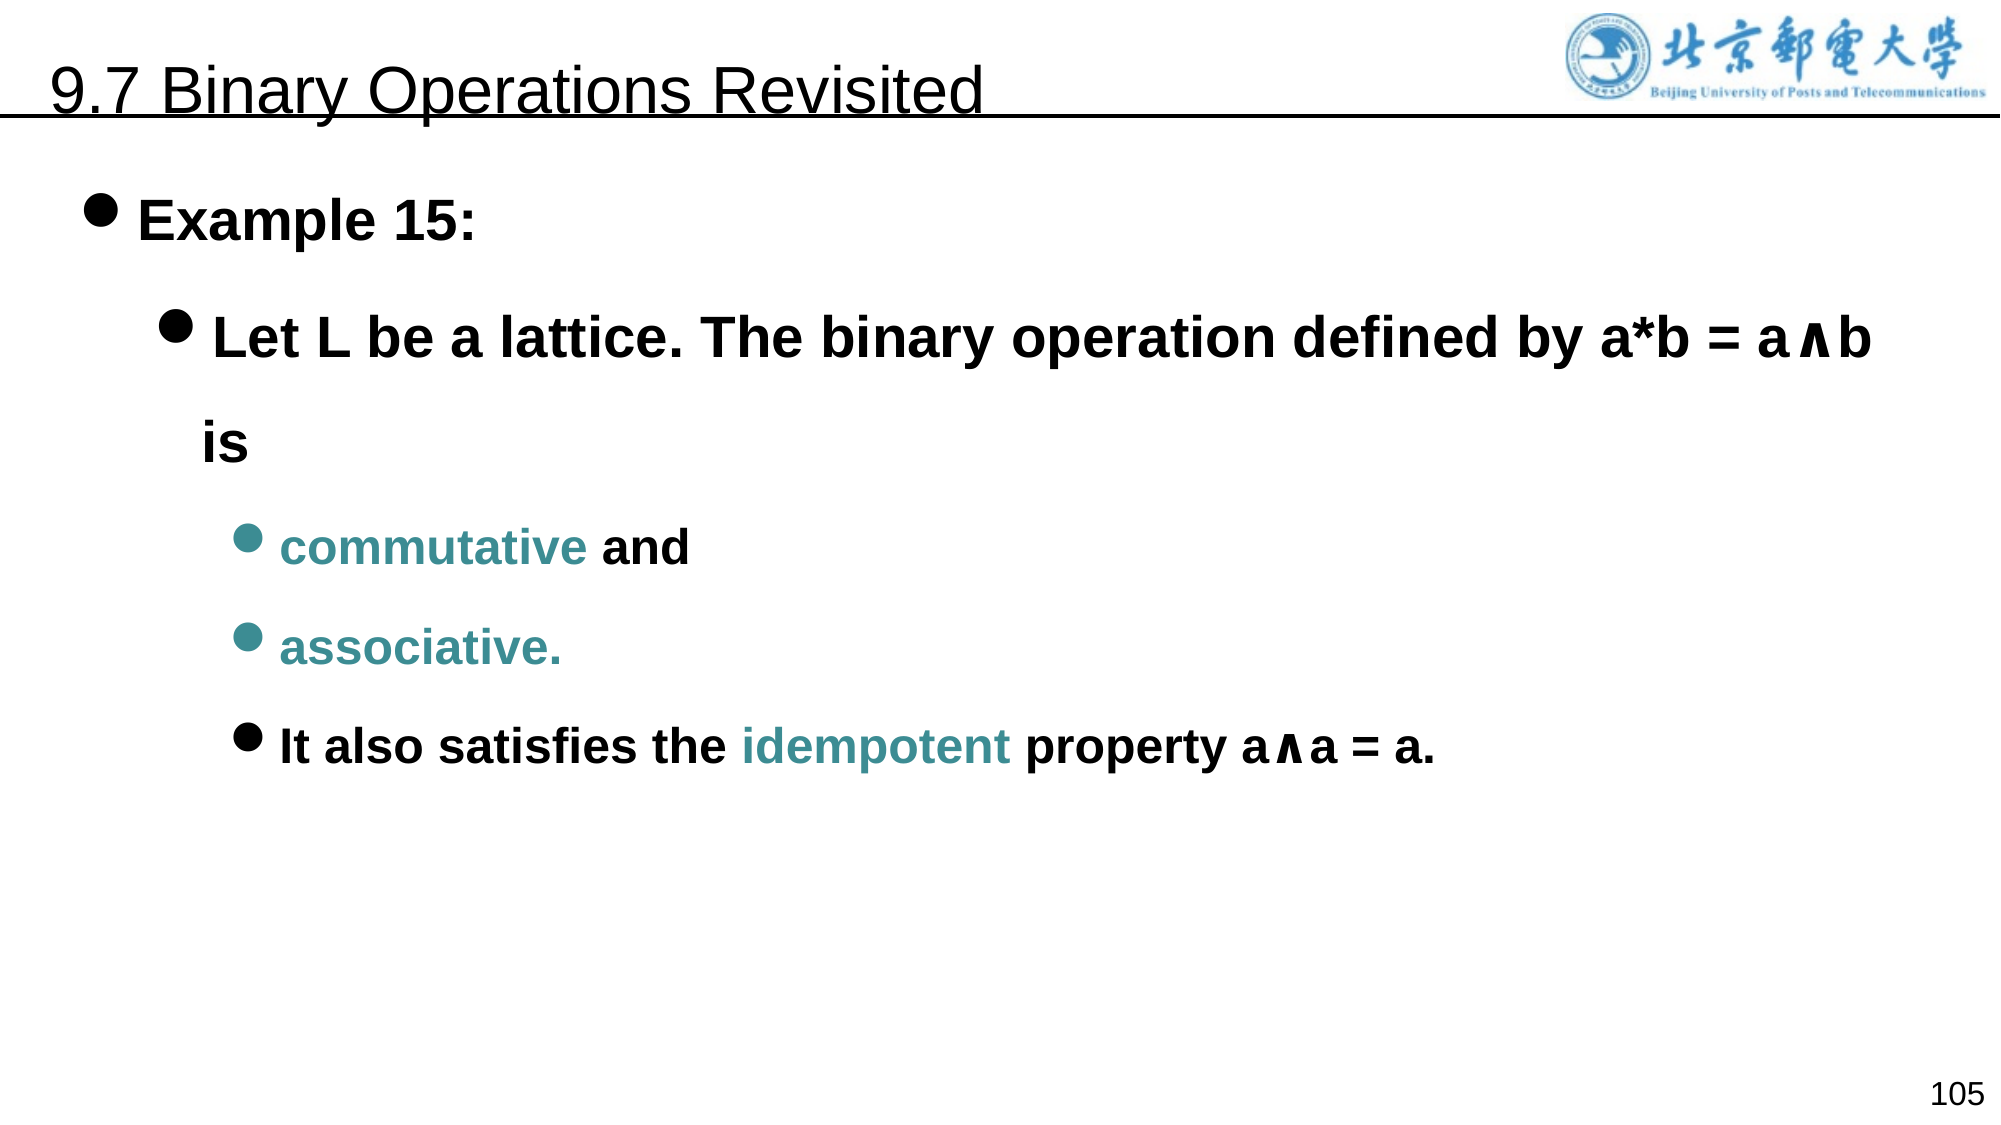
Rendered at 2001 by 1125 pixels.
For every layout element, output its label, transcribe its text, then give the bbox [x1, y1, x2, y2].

text_box 9.7 Binary Operations Revisited [34, 0, 1849, 135]
text_box Example 15: Let L be a lattice. The binary operation defined by a*b = a∧b is commutative and associative. It also satisfies the idempotent property a∧a = a. [64, 140, 1935, 1093]
picture [1849, 13, 1988, 101]
